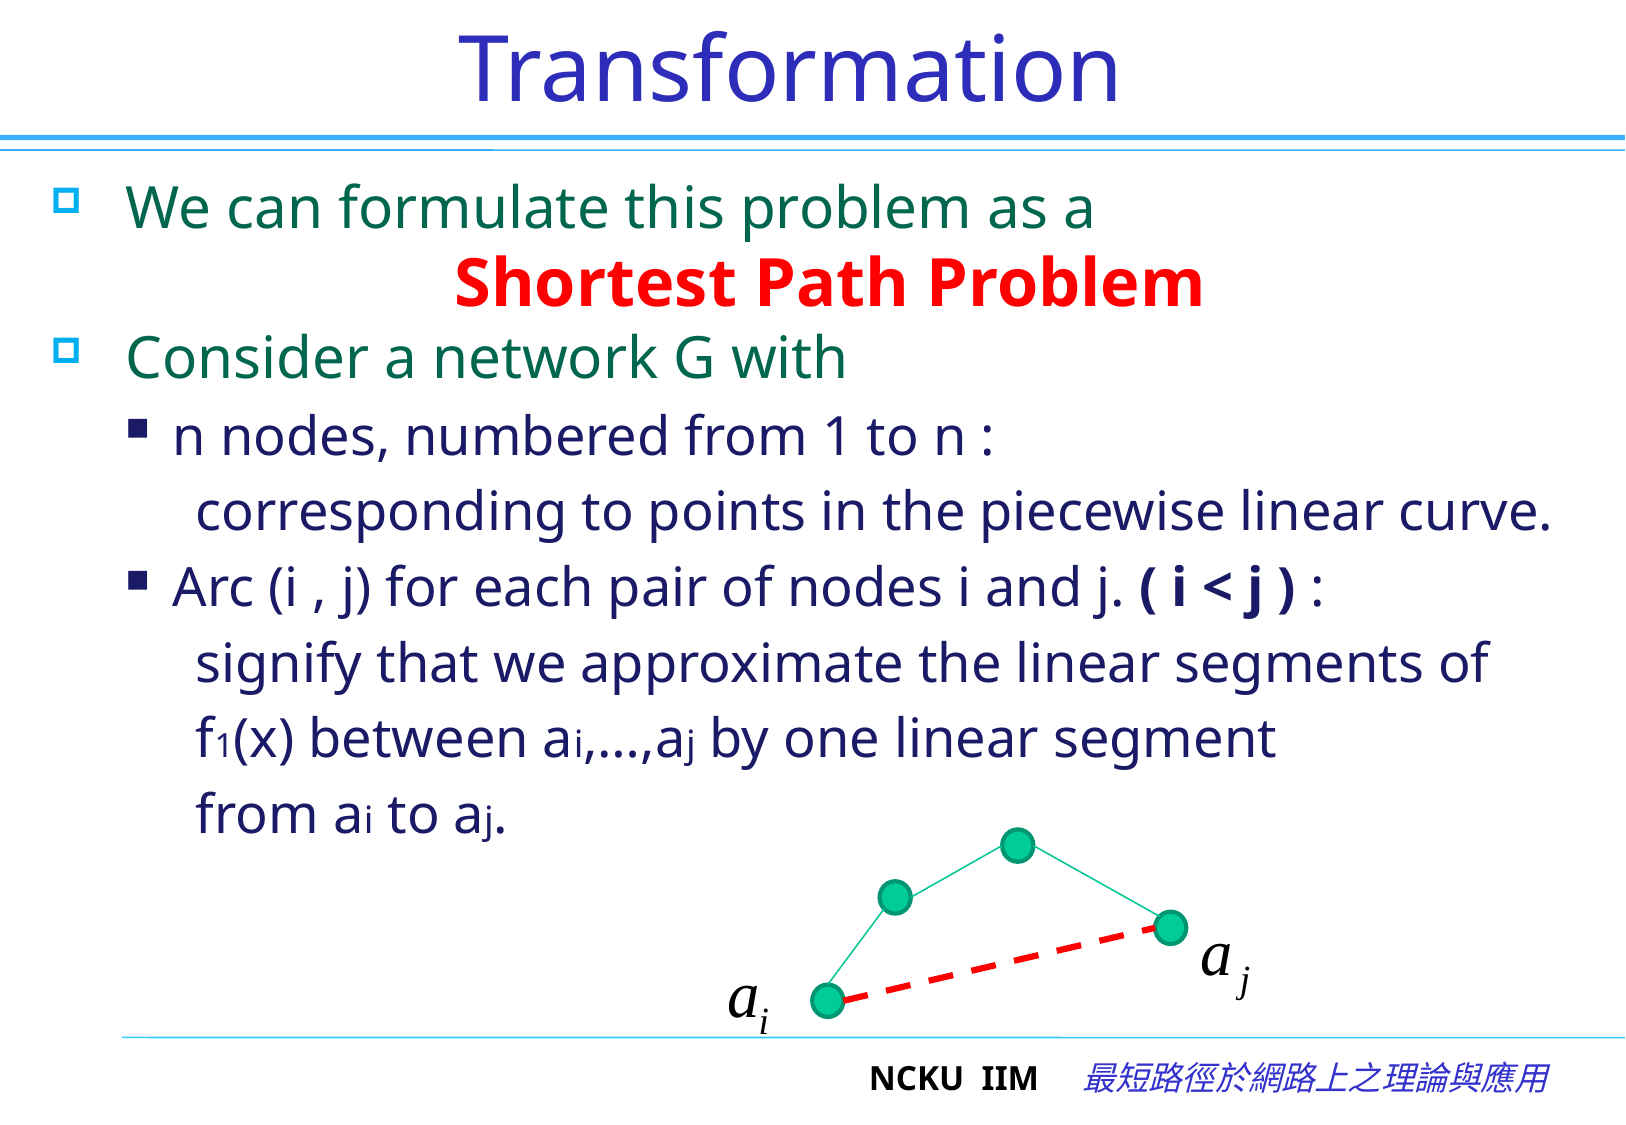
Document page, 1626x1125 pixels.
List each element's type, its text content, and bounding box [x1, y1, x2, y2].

title Transformation [42, 0, 1540, 131]
list We can formulate this problem as a Shortest Path Problem Consider a network G with n nodes, numbered from 1 to n : corresponding to points in the piecewise linear curve. Arc (i , j) for each pair of nodes i and j. ( i < j ) : signify that we approximate the linear segments of f1(x) between ai,…,aj by one linear segment from ai to aj. [35, 162, 1625, 1042]
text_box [717, 829, 1262, 1051]
